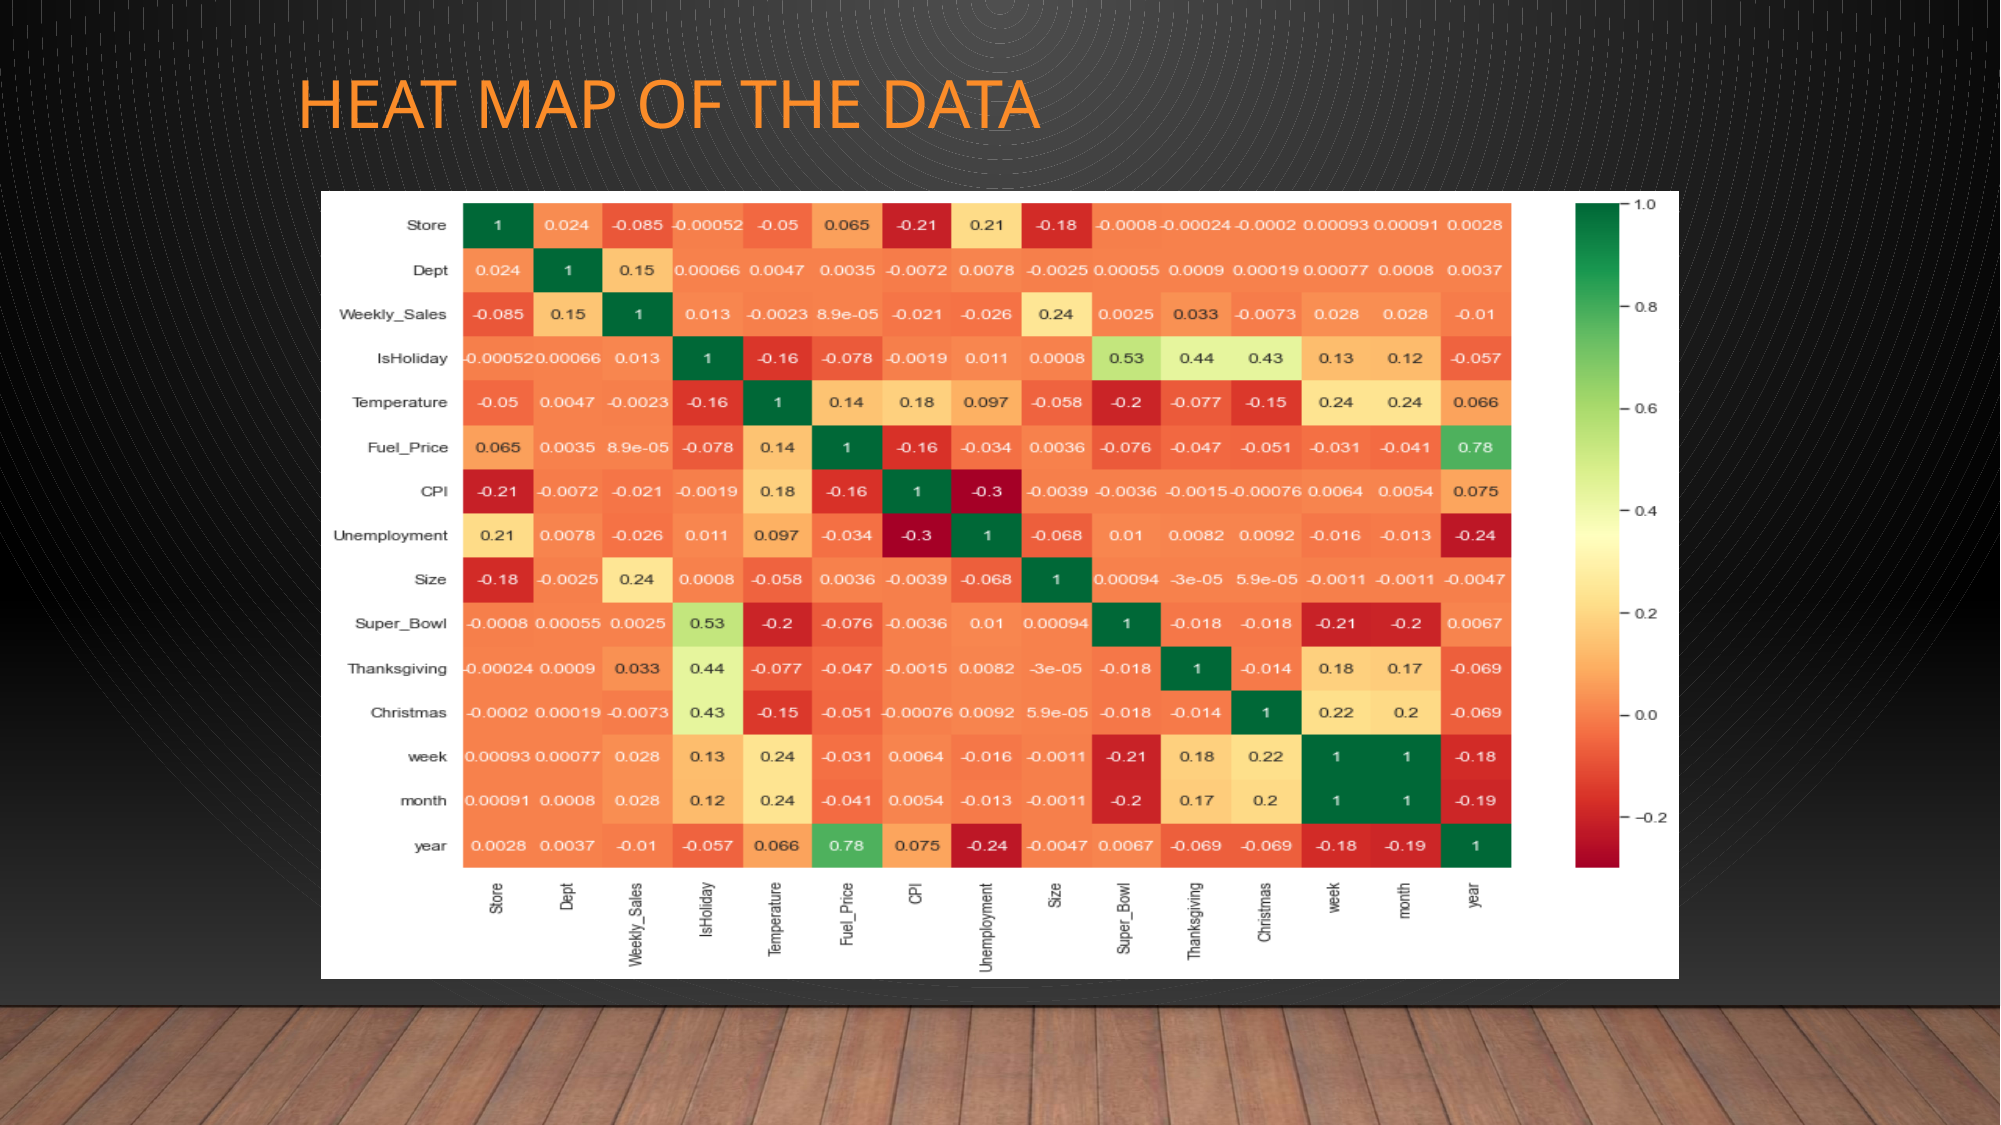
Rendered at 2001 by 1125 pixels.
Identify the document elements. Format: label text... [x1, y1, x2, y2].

title Heat map of the data [92, 55, 1247, 160]
picture [321, 191, 1679, 979]
picture [0, 1005, 2000, 1125]
